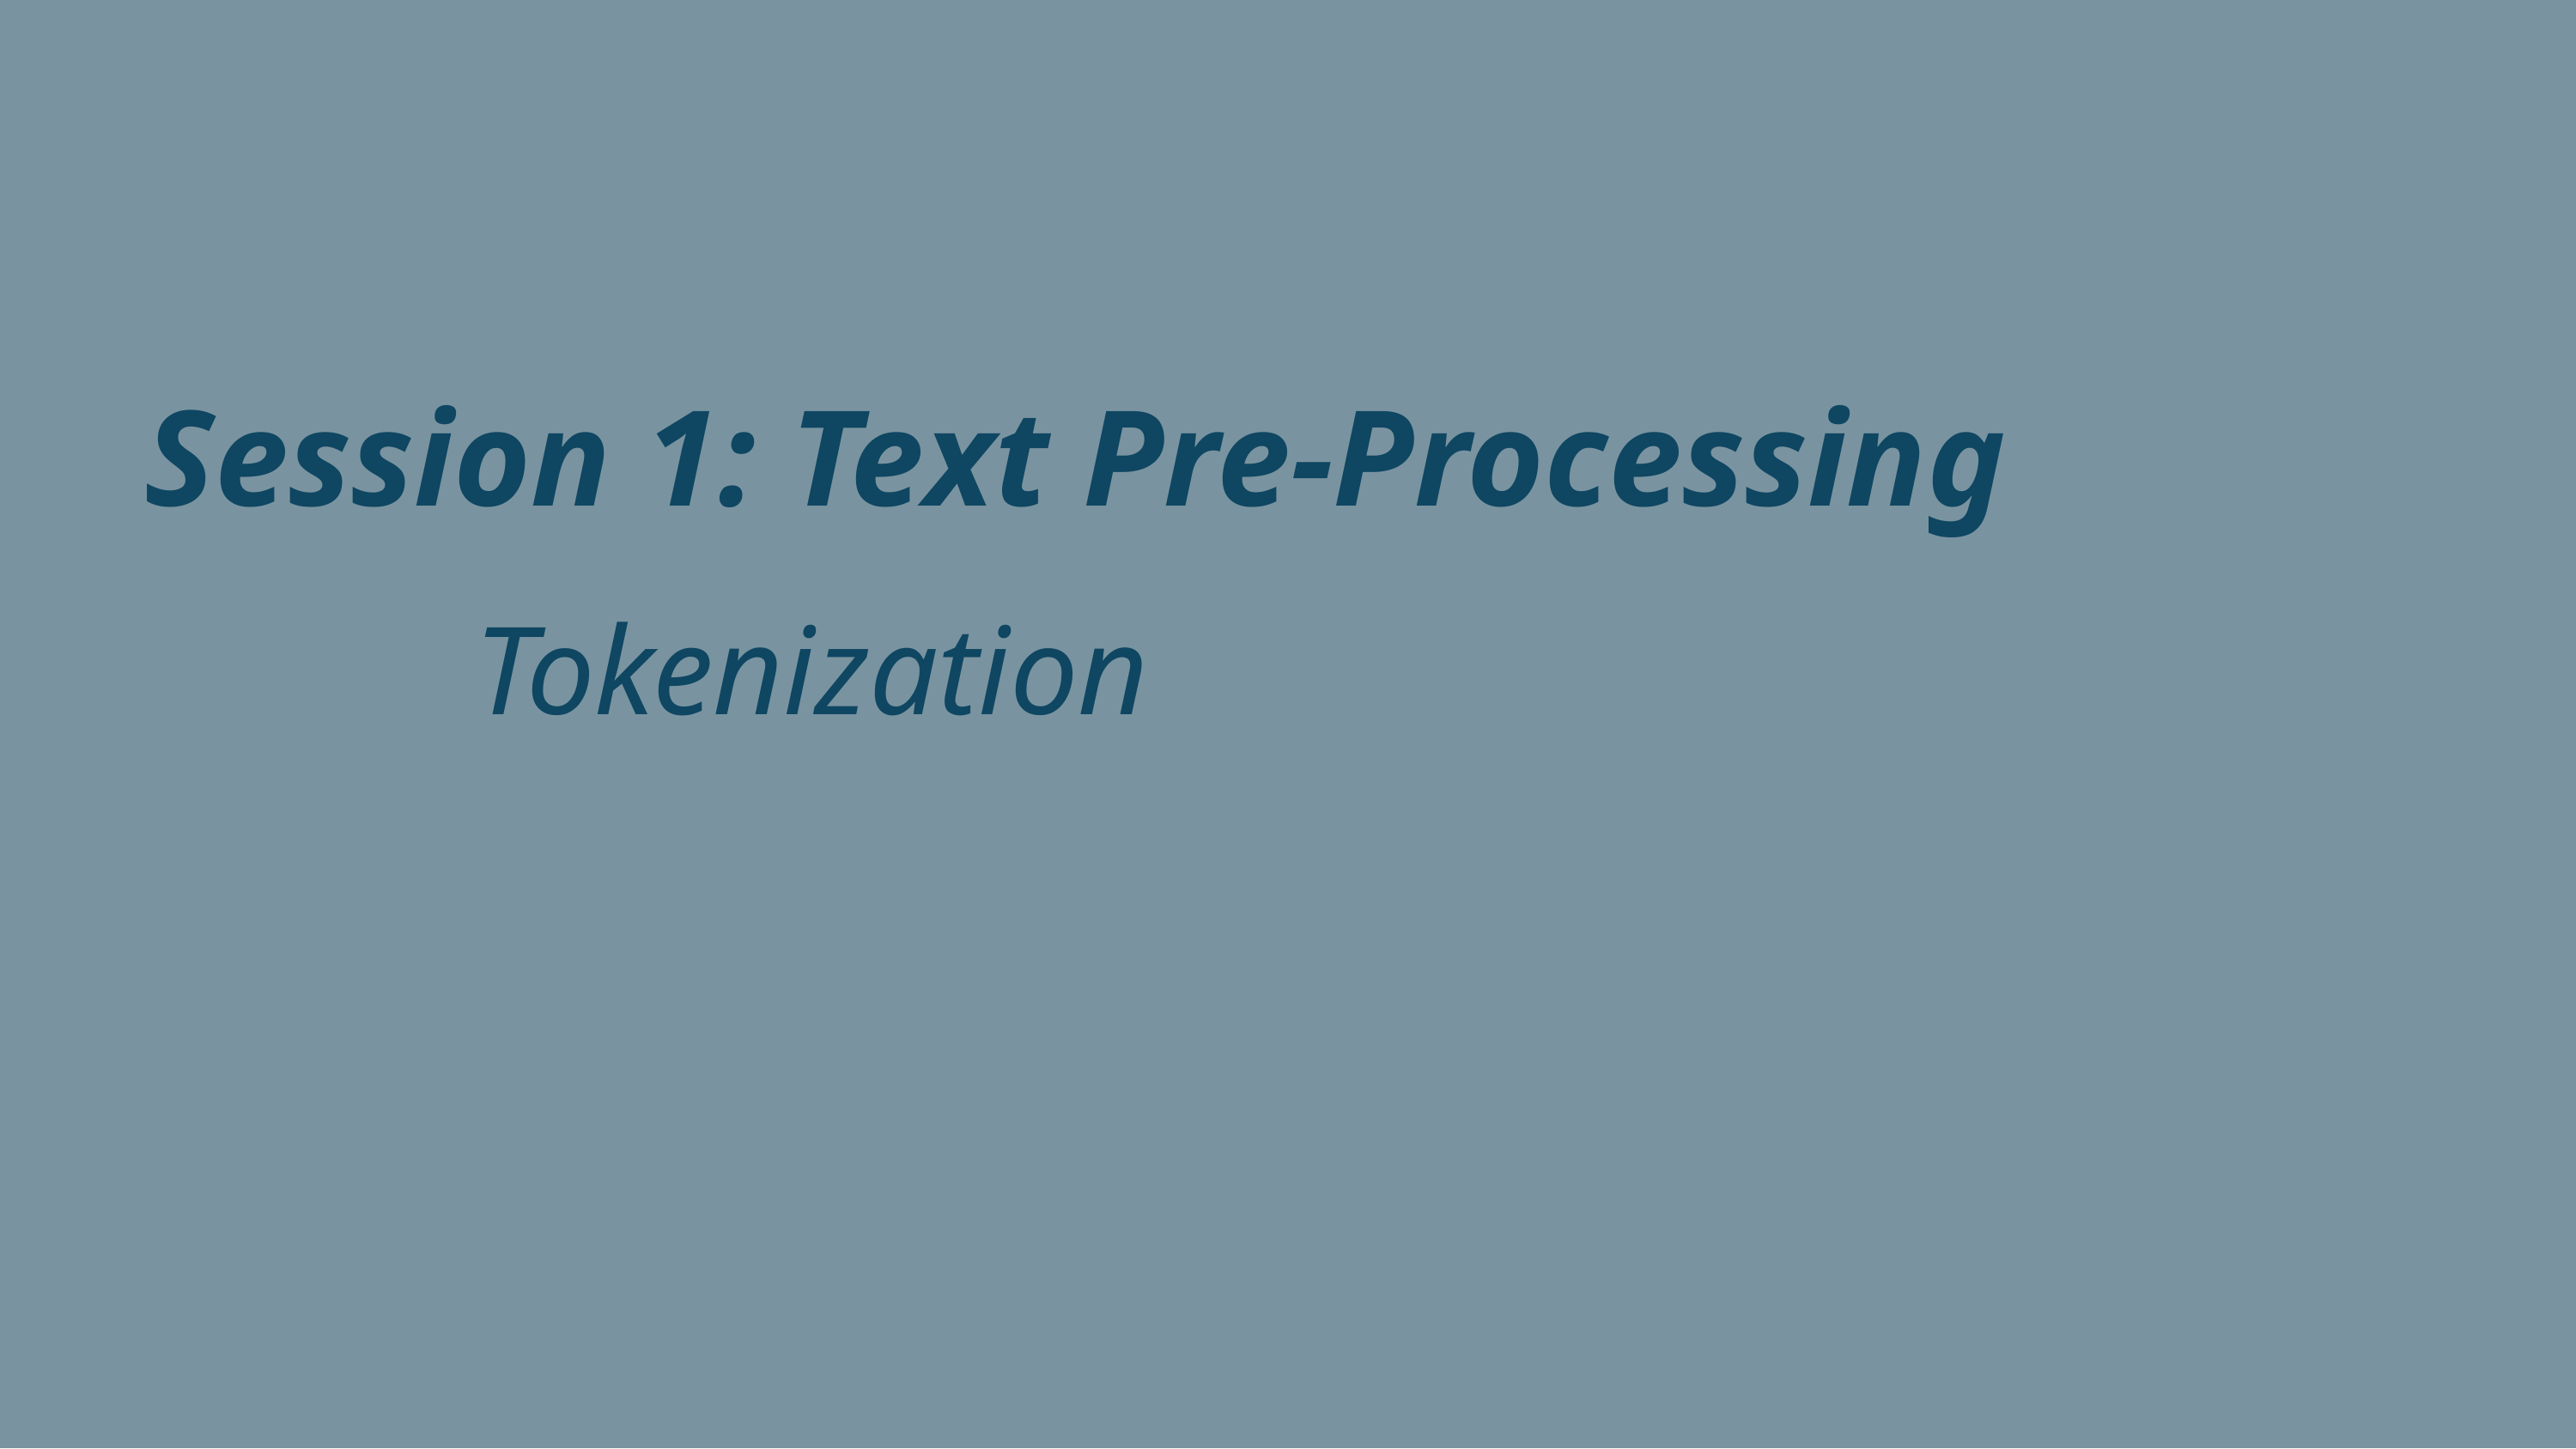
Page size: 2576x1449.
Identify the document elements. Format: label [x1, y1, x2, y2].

text_box [0, 0, 2576, 1449]
